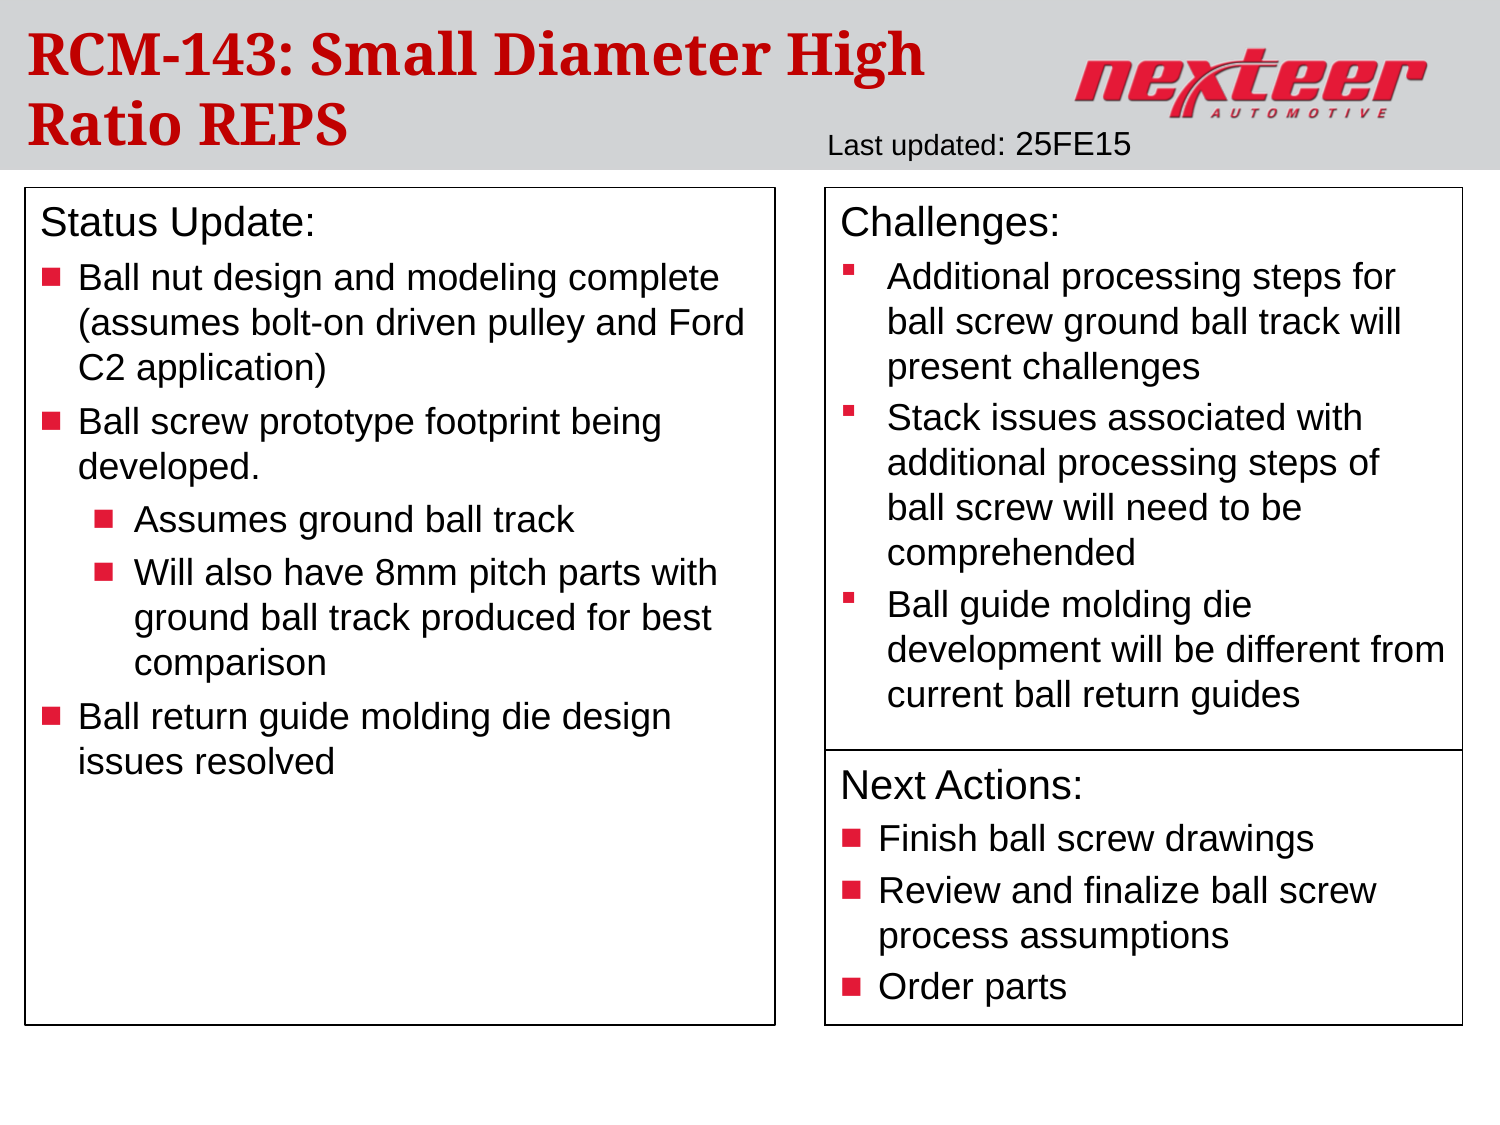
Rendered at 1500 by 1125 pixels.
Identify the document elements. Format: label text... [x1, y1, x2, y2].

text_box Last updated: 25FE15 [812, 114, 1413, 175]
picture [0, 0, 1500, 170]
text_box Next Actions: Finish ball screw drawings Review and finalize ball screw process assumptions Order parts [825, 750, 1463, 1025]
text_box RCM-143: Small Diameter High Ratio REPS [12, 12, 1013, 163]
list Status Update: Ball nut design and modeling complete (assumes bolt-on driven pulley and Ford C2 application) Ball screw prototype footprint being developed. Assumes ground ball track Will also have 8mm pitch parts with ground ball track produced for best comparison Ball return guide molding die design issues resolved [24, 187, 775, 1025]
text_box Challenges: Additional processing steps for ball screw ground ball track will present challenges Stack issues associated with additional processing steps of ball screw will need to be comprehended Ball guide molding die development will be different from current ball return guides [825, 187, 1463, 750]
